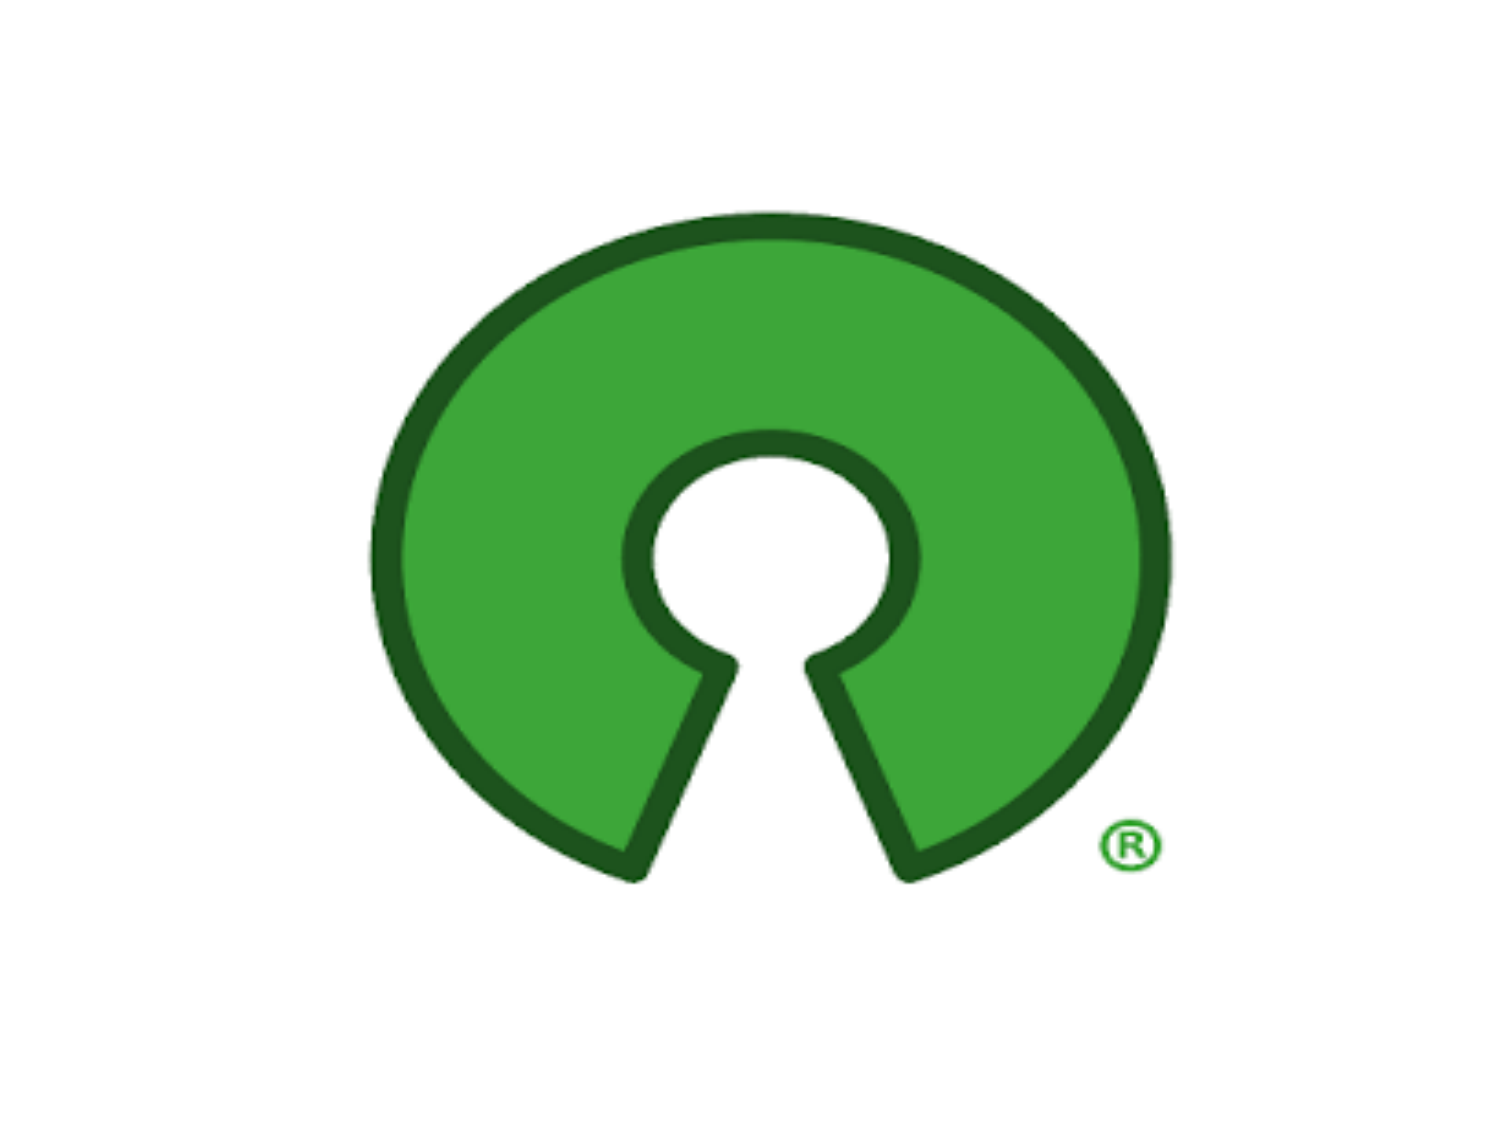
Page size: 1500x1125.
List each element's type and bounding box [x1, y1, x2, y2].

picture [362, 199, 1188, 913]
